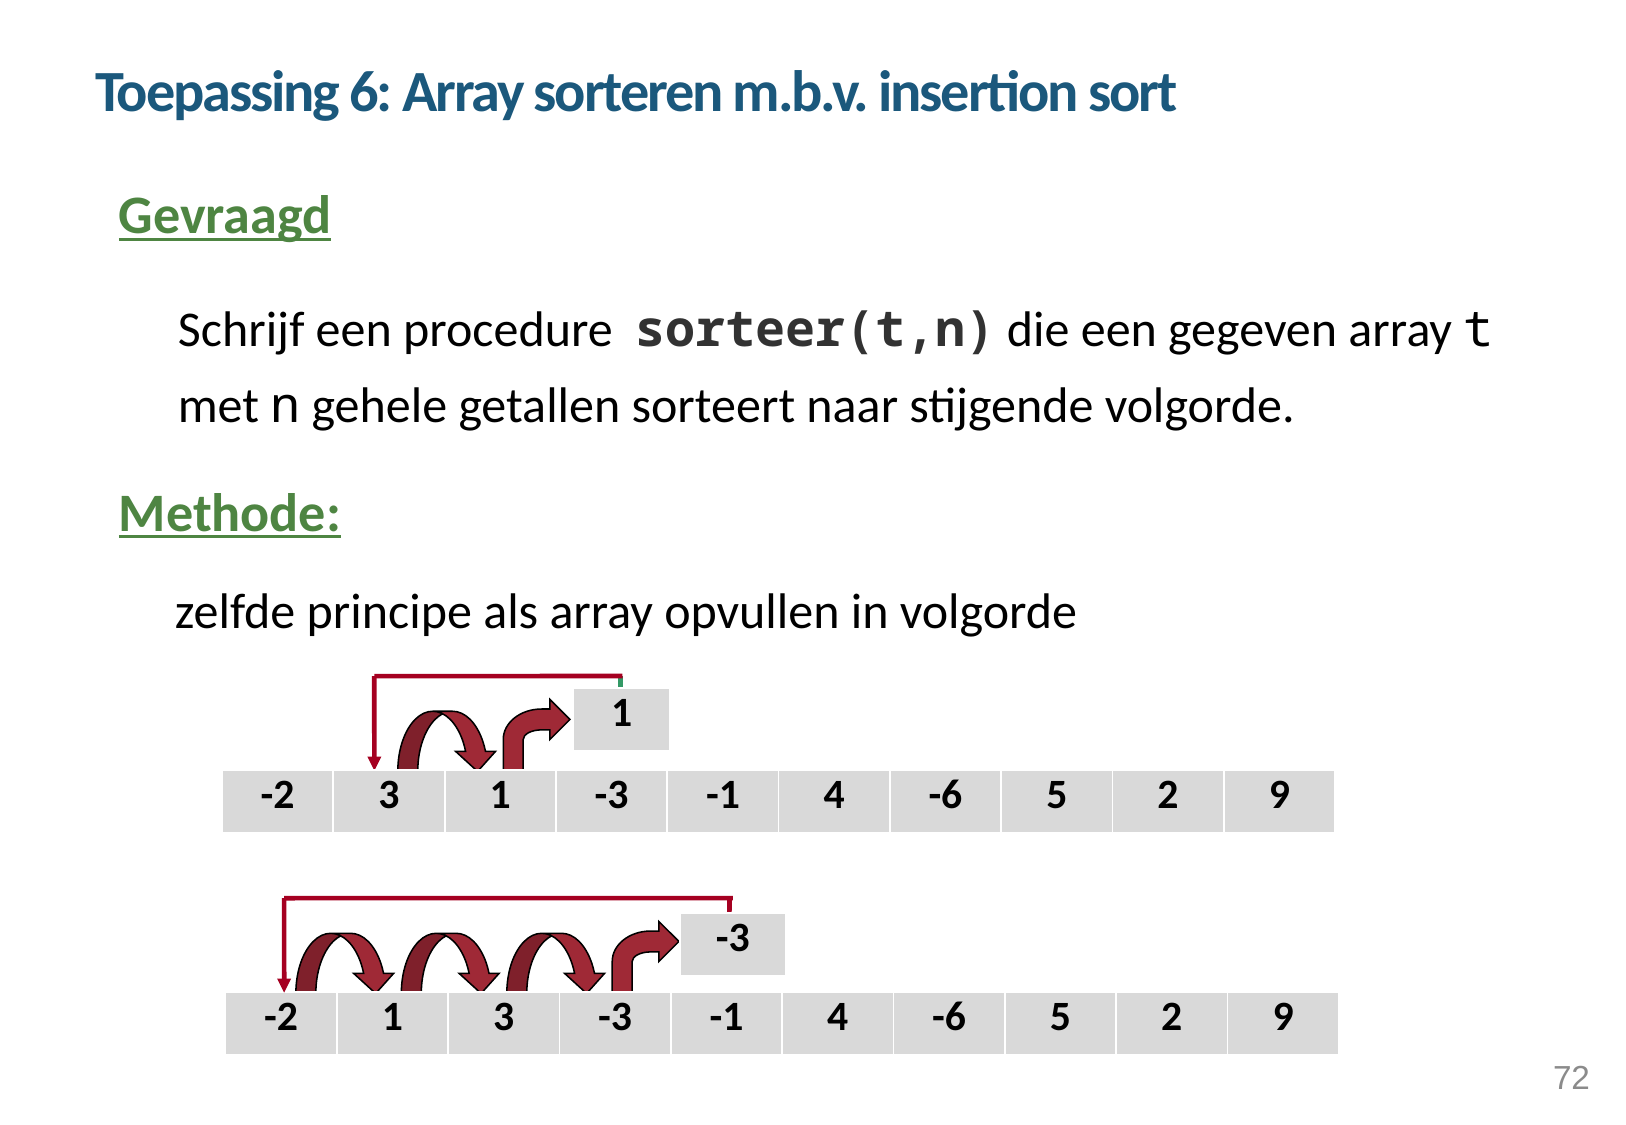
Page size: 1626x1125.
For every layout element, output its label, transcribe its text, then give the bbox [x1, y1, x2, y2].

text_box [506, 933, 605, 991]
table_header 1 [574, 689, 669, 750]
table_header -1 [672, 993, 781, 1054]
text_box [612, 921, 679, 991]
table_header 9 [1228, 993, 1338, 1046]
text_box [368, 676, 381, 769]
table_header -1 [668, 771, 778, 832]
text_box [503, 699, 570, 769]
table_header -3 [681, 914, 785, 975]
list Gevraagd Schrijf een procedure sorteer(t,n) die een gegeven array t met n gehele getallen sorteert naar stijgende volgorde. Methode: zelfde principe als array opvullen in volgorde [103, 172, 1604, 677]
table_header 1 [446, 771, 555, 832]
text_box [397, 711, 496, 769]
slide_number 72 [1225, 1046, 1606, 1107]
table_header 3 [449, 993, 559, 1054]
table_header -6 [894, 993, 1004, 1054]
table_header -3 [557, 771, 666, 832]
text_box Toepassing 6: Array sorteren m.b.v. insertion sort [80, 4, 1557, 138]
table_header 9 [1225, 771, 1334, 832]
table_header -6 [891, 771, 1000, 832]
table_header 3 [334, 771, 444, 832]
table_header 1 [338, 993, 447, 1054]
table_header 2 [1113, 771, 1223, 832]
text_box [277, 898, 291, 993]
table_header -3 [560, 993, 670, 1054]
text_box [295, 933, 394, 991]
table_header 2 [1117, 993, 1227, 1054]
table_header 5 [1002, 771, 1112, 832]
table_header 4 [783, 993, 893, 1054]
text_box [401, 933, 500, 991]
table_header -2 [226, 993, 336, 1054]
table_header -2 [223, 771, 332, 832]
table_header 4 [779, 771, 889, 832]
table_header 5 [1006, 993, 1115, 1054]
